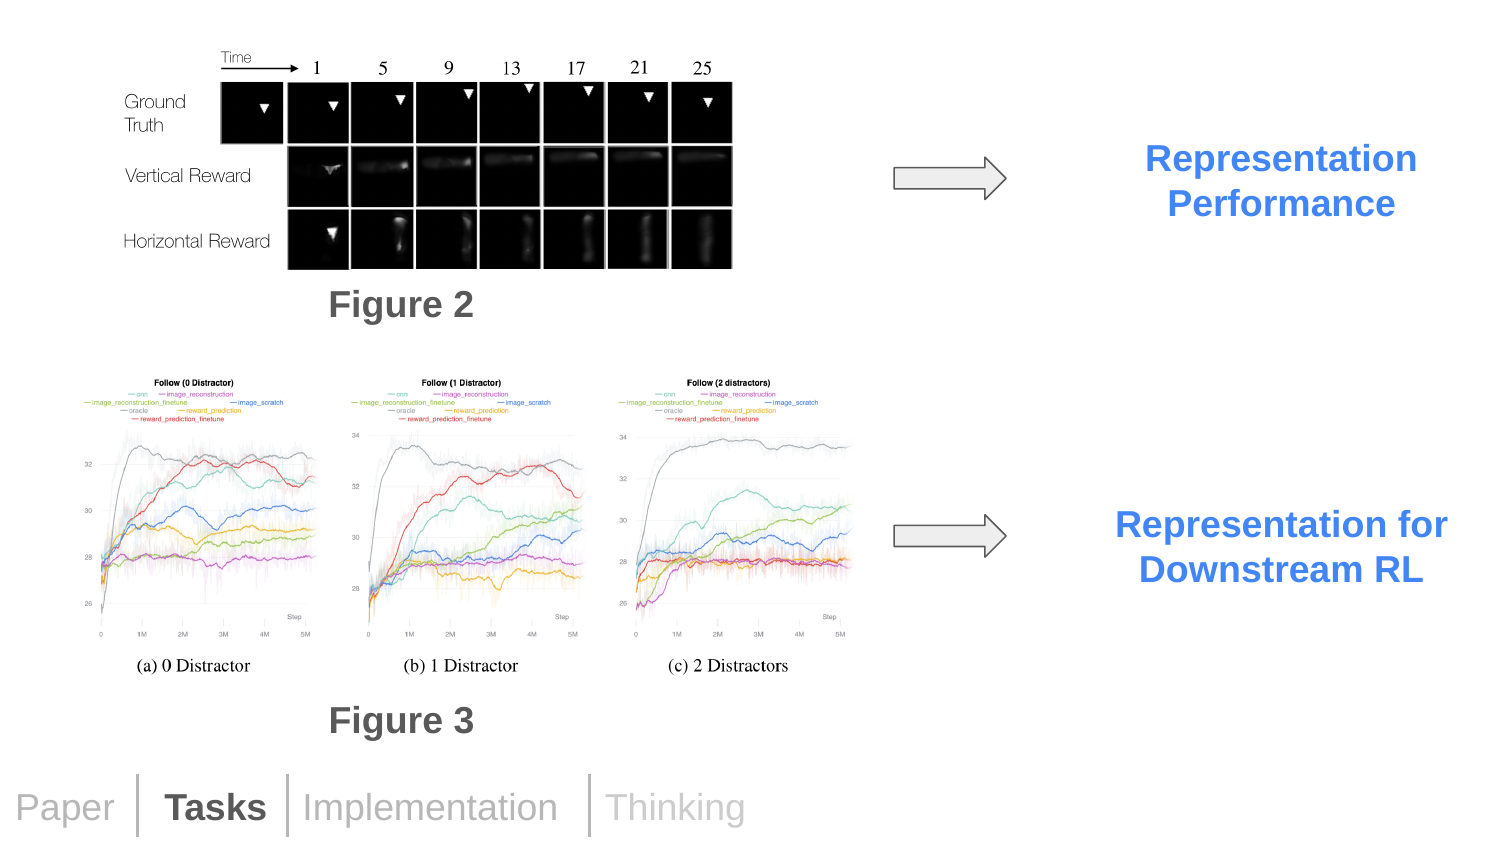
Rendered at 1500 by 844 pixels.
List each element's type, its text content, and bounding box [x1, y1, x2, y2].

picture [36, 18, 822, 285]
text_box Thinking [589, 767, 916, 843]
text_box [894, 157, 1007, 200]
text_box Representation Performance [1099, 117, 1464, 239]
text_box Paper [0, 767, 149, 843]
text_box Implementation [287, 767, 589, 843]
text_box Figure 3 [303, 694, 500, 760]
text_box Representation for Downstream RL [1099, 484, 1464, 606]
text_box [894, 514, 1007, 558]
text_box Tasks [149, 767, 287, 843]
picture [36, 342, 882, 686]
text_box Figure 2 [297, 292, 506, 340]
